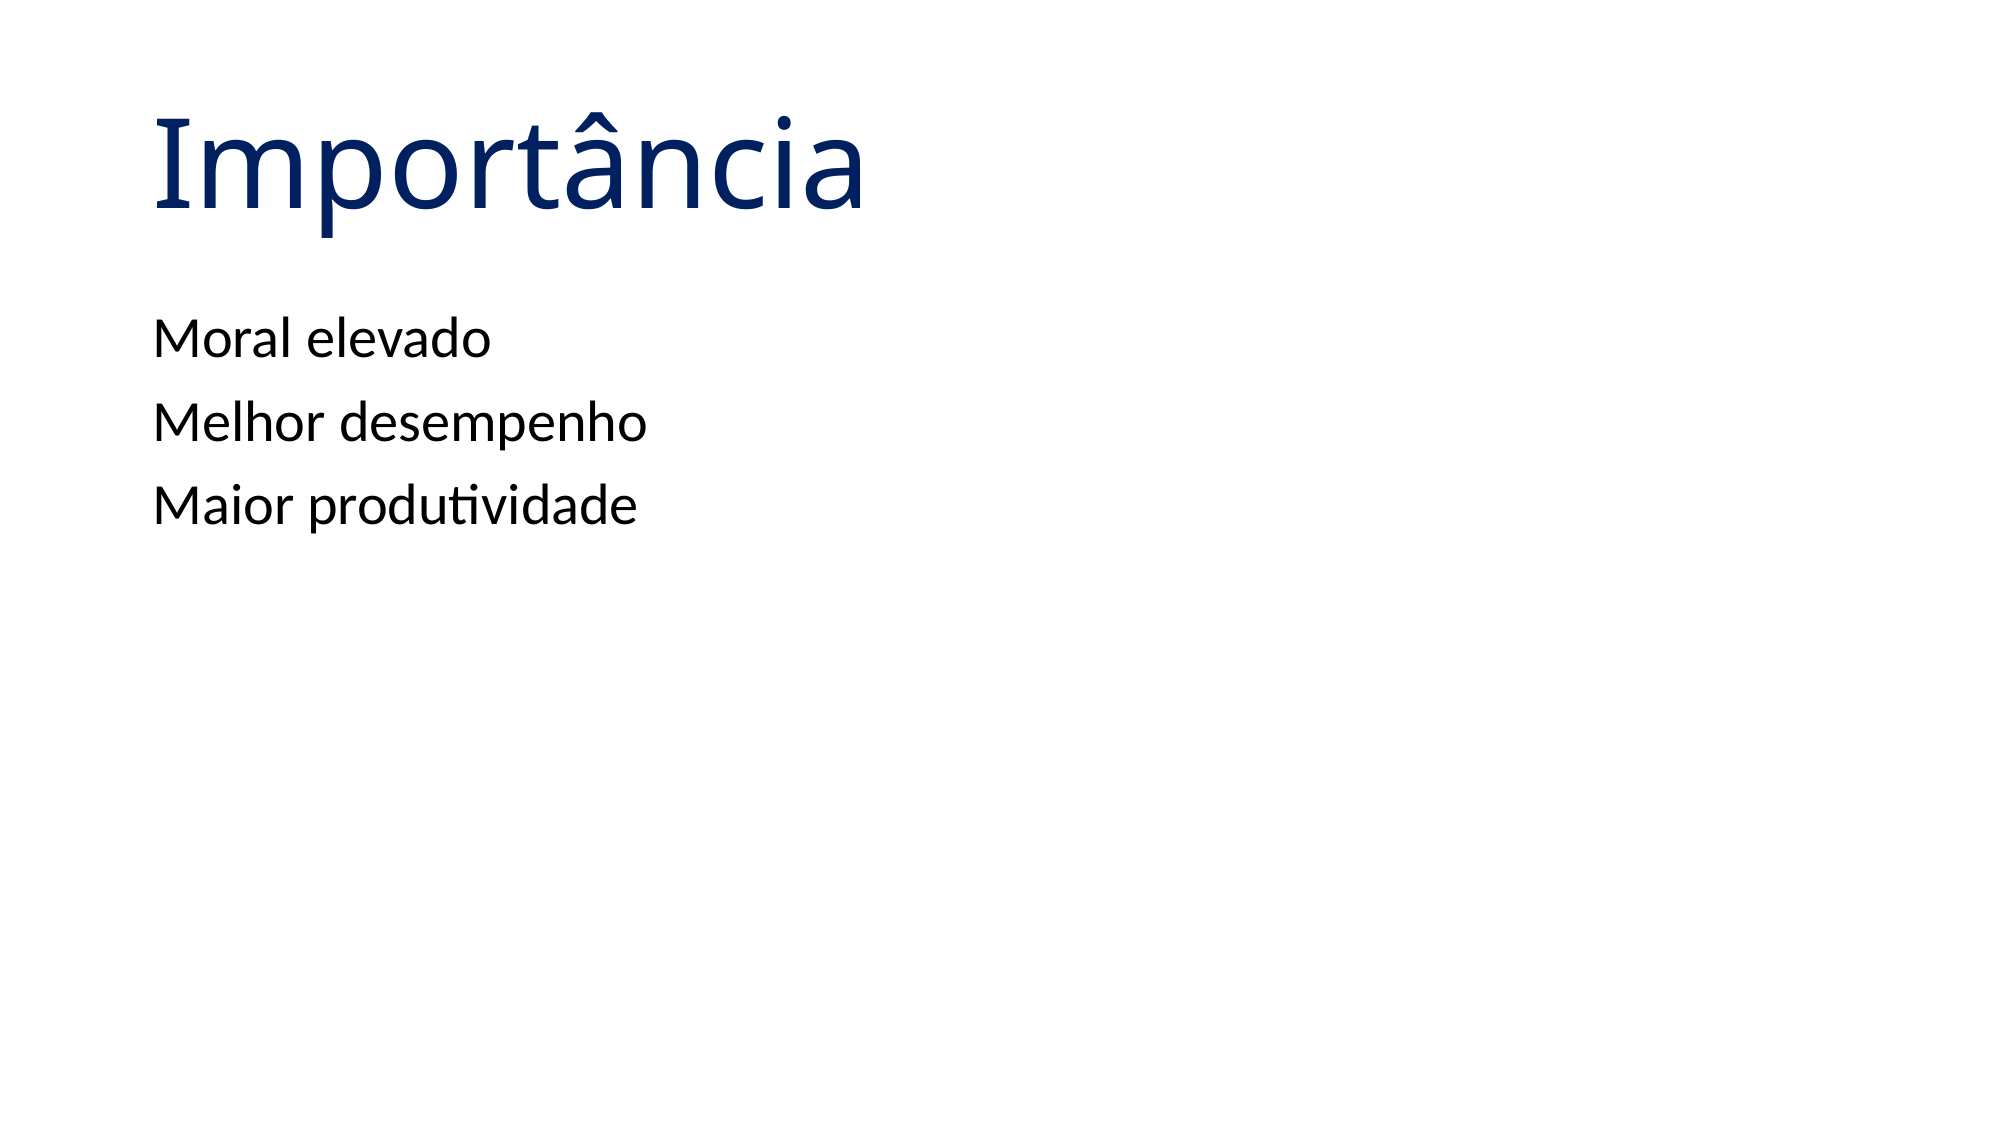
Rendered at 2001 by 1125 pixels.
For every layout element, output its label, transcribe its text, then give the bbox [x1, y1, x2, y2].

title Importância [137, 59, 1863, 278]
list Moral elevado Melhor desempenho Maior produtividade [137, 299, 1863, 1014]
